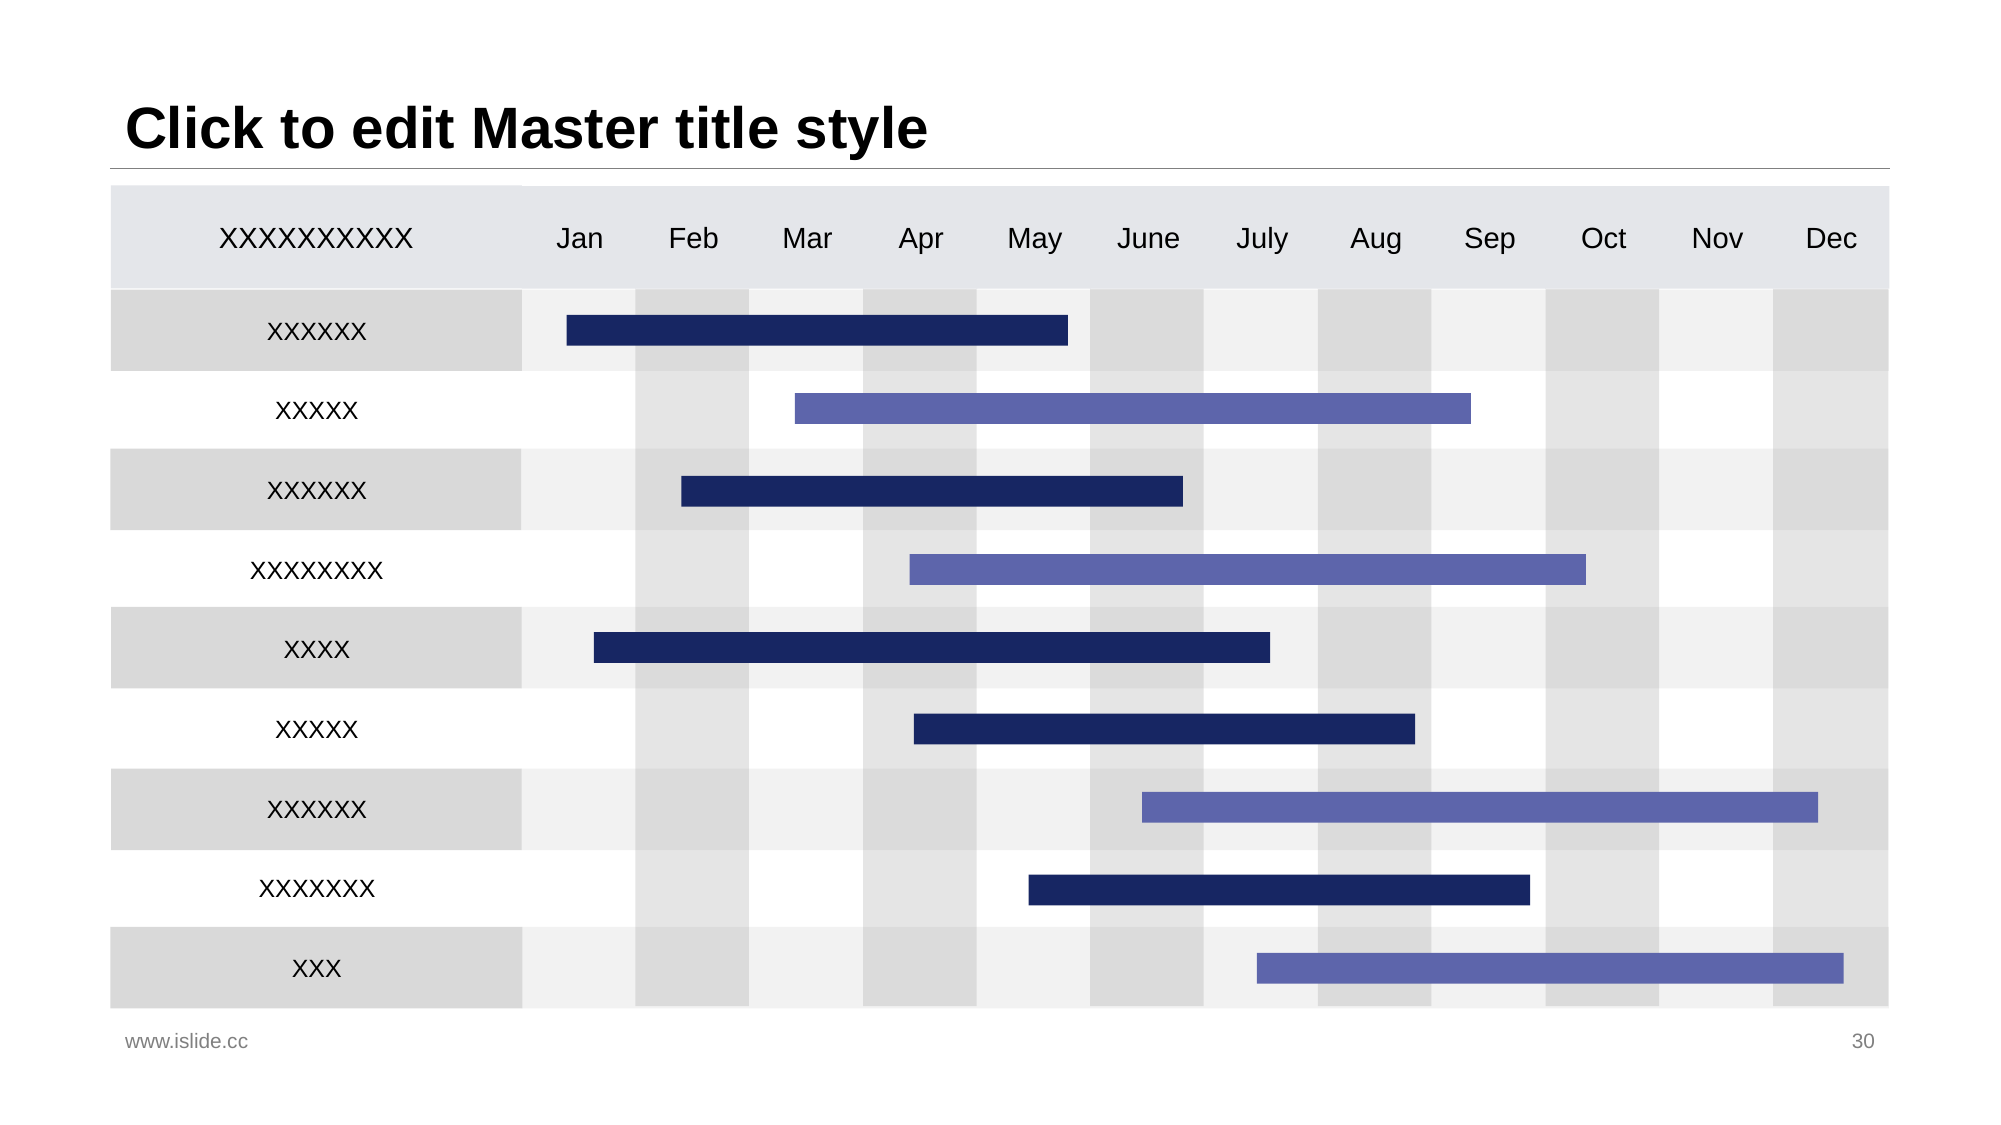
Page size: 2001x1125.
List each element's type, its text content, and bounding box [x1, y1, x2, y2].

title Click to edit Master title style [109, 0, 1890, 169]
footer www.islide.cc [109, 1023, 790, 1058]
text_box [110, 185, 1890, 1009]
slide_number 30 [1412, 1023, 1890, 1058]
